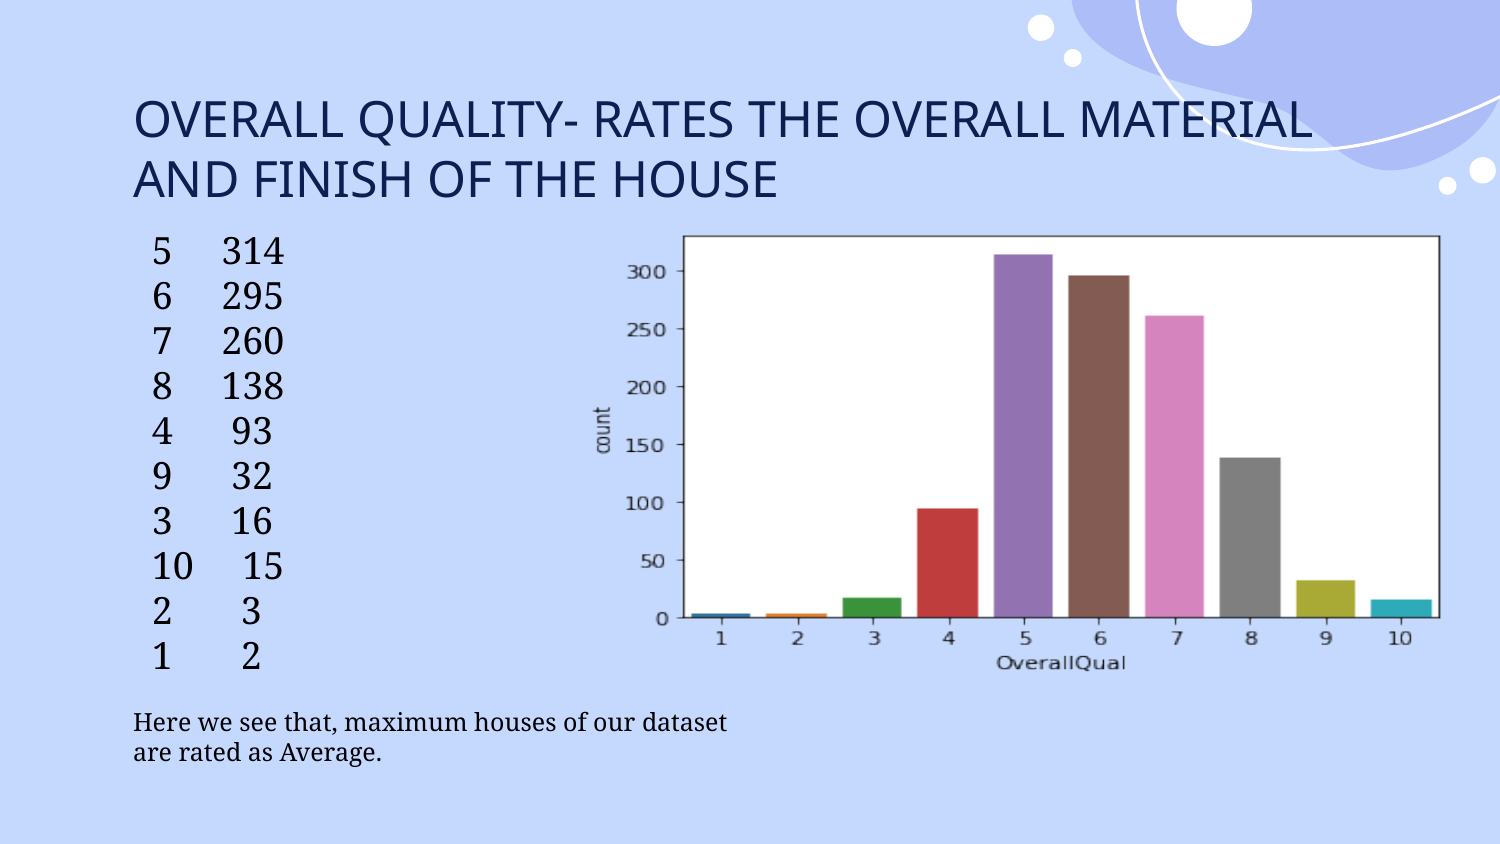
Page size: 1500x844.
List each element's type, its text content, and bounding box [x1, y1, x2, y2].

picture [576, 225, 1455, 684]
list 5 314 6 295 7 260 8 138 4 93 9 32 3 16 10 15 2 3 1 2 Here we see that, maximum houses of our dataset are rated as Average. [118, 219, 750, 767]
title OVERALL QUALITY- RATES THE OVERALL MATERIAL AND FINISH OF THE HOUSE [118, 72, 1382, 167]
